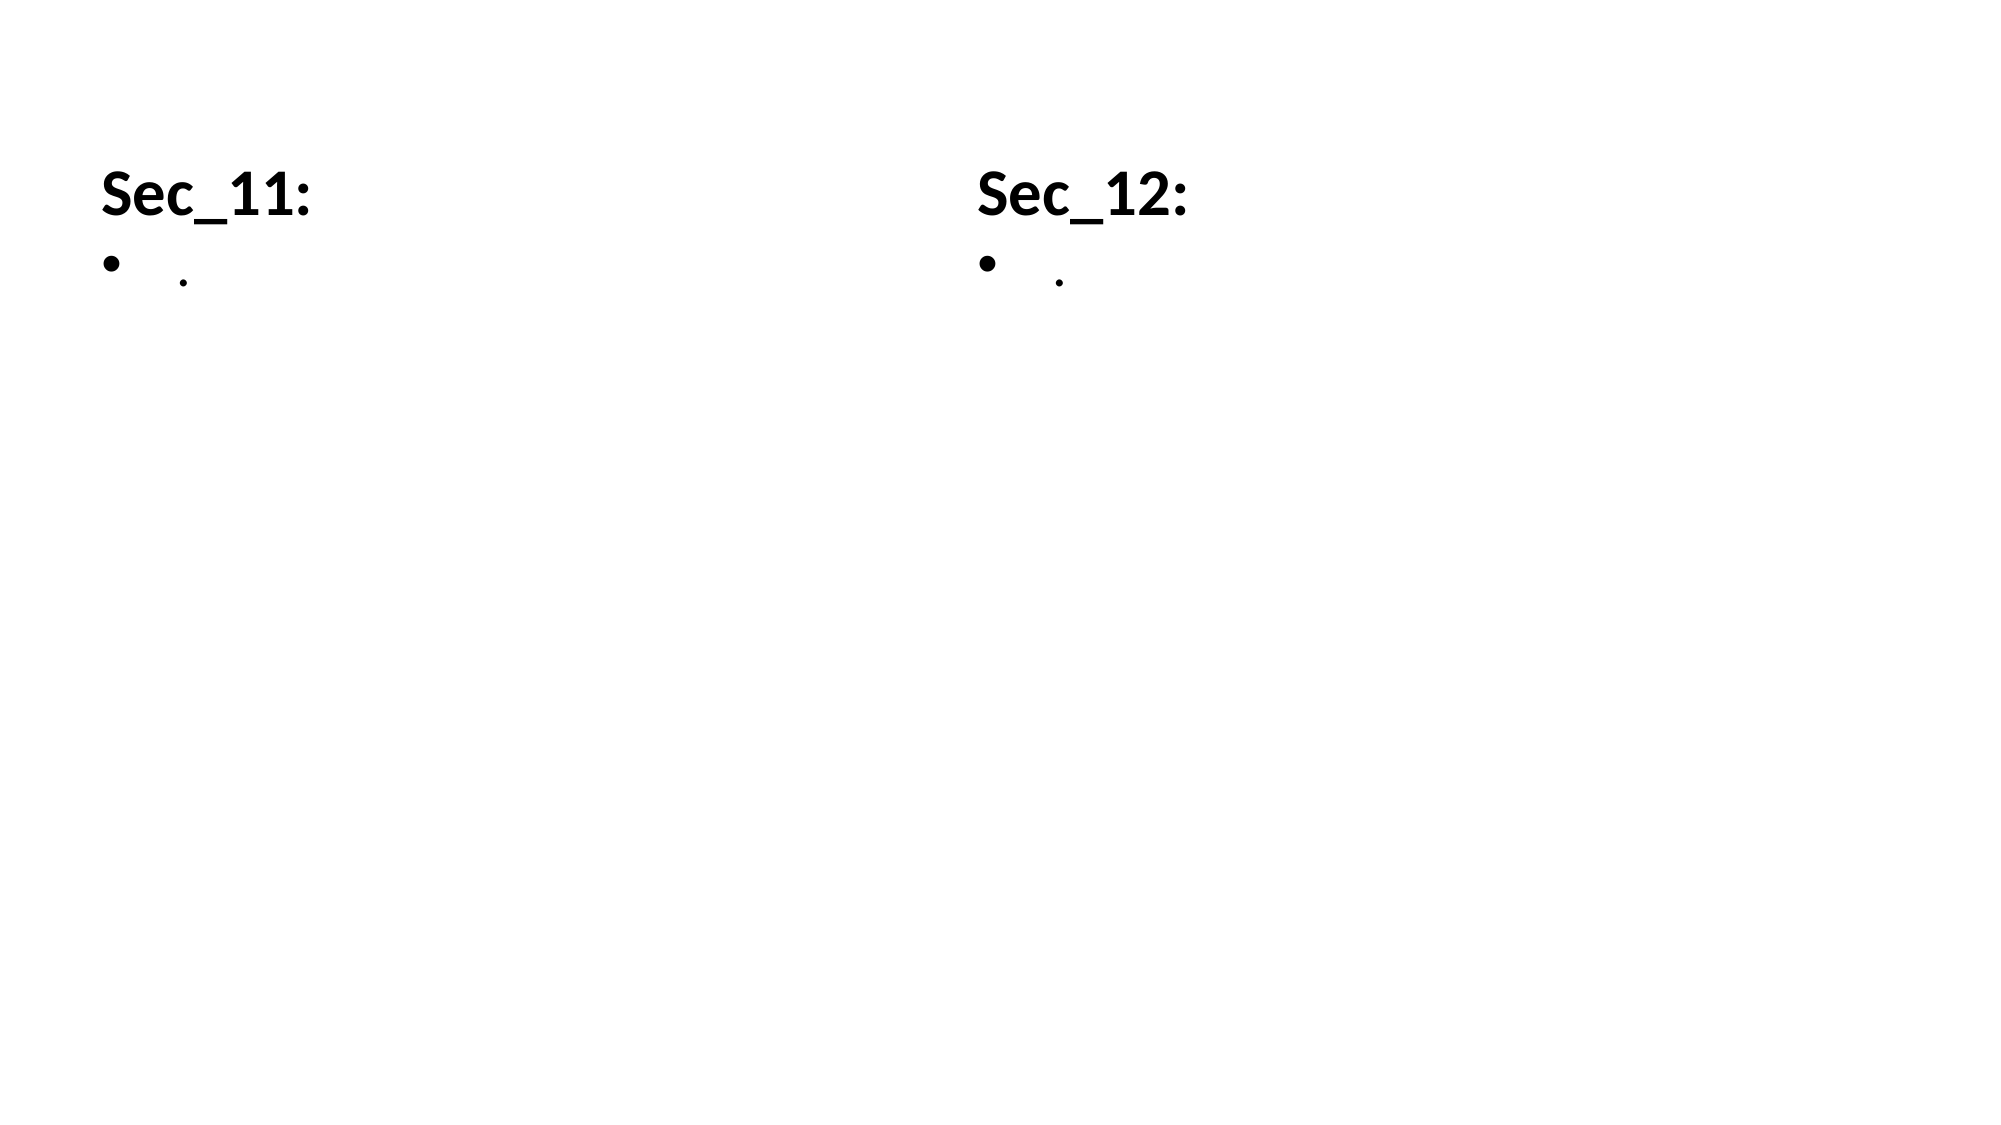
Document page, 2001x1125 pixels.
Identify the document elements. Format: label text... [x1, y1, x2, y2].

text_box Sec_11: . [86, 141, 962, 306]
text_box Sec_12: . [962, 141, 1877, 306]
